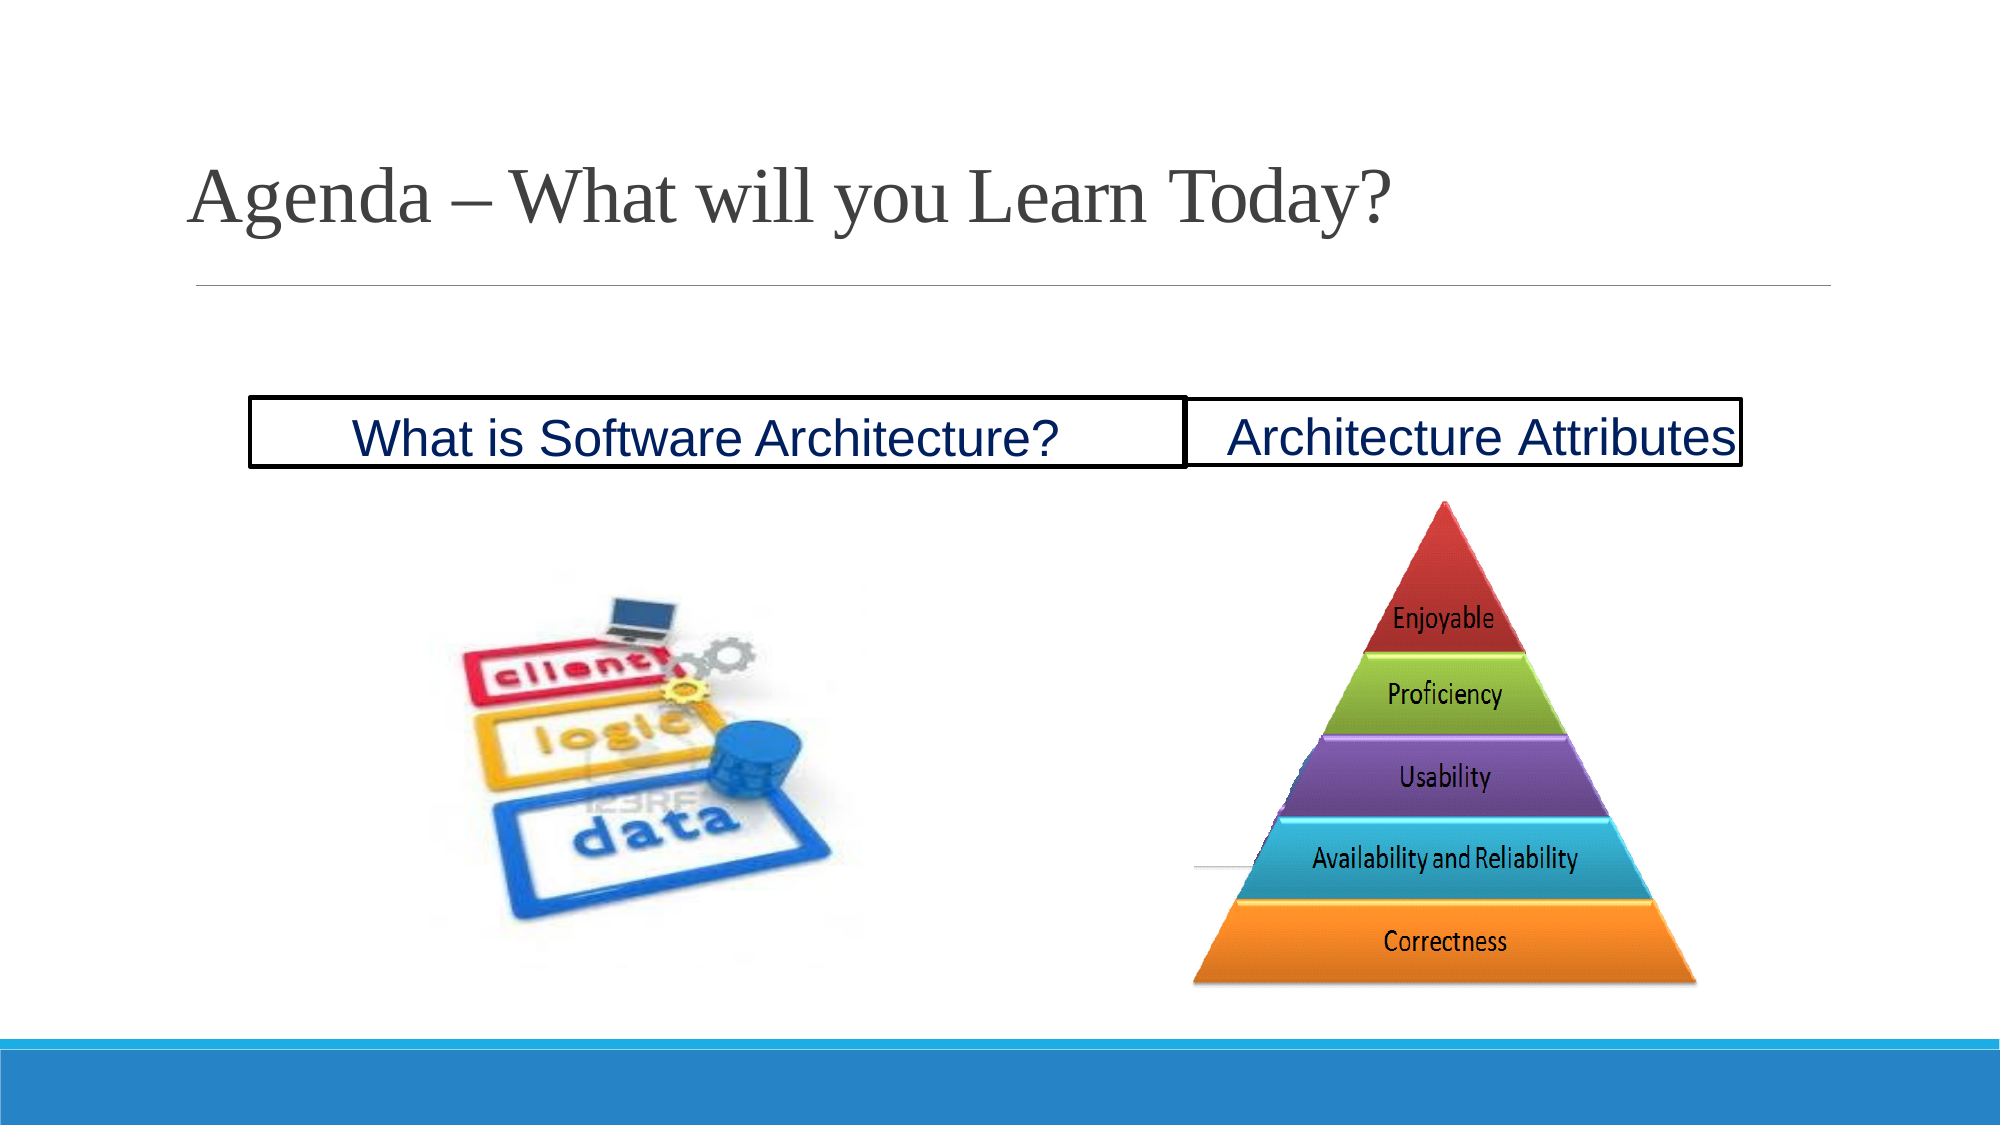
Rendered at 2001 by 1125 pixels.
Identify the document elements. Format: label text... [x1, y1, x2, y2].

text_box [429, 570, 867, 969]
text_box What is Software Architecture? [249, 397, 1187, 467]
text_box Architecture Attributes [1183, 398, 1741, 466]
title Agenda – What will you Learn Today? [184, 50, 1588, 239]
text_box [1186, 500, 1700, 988]
